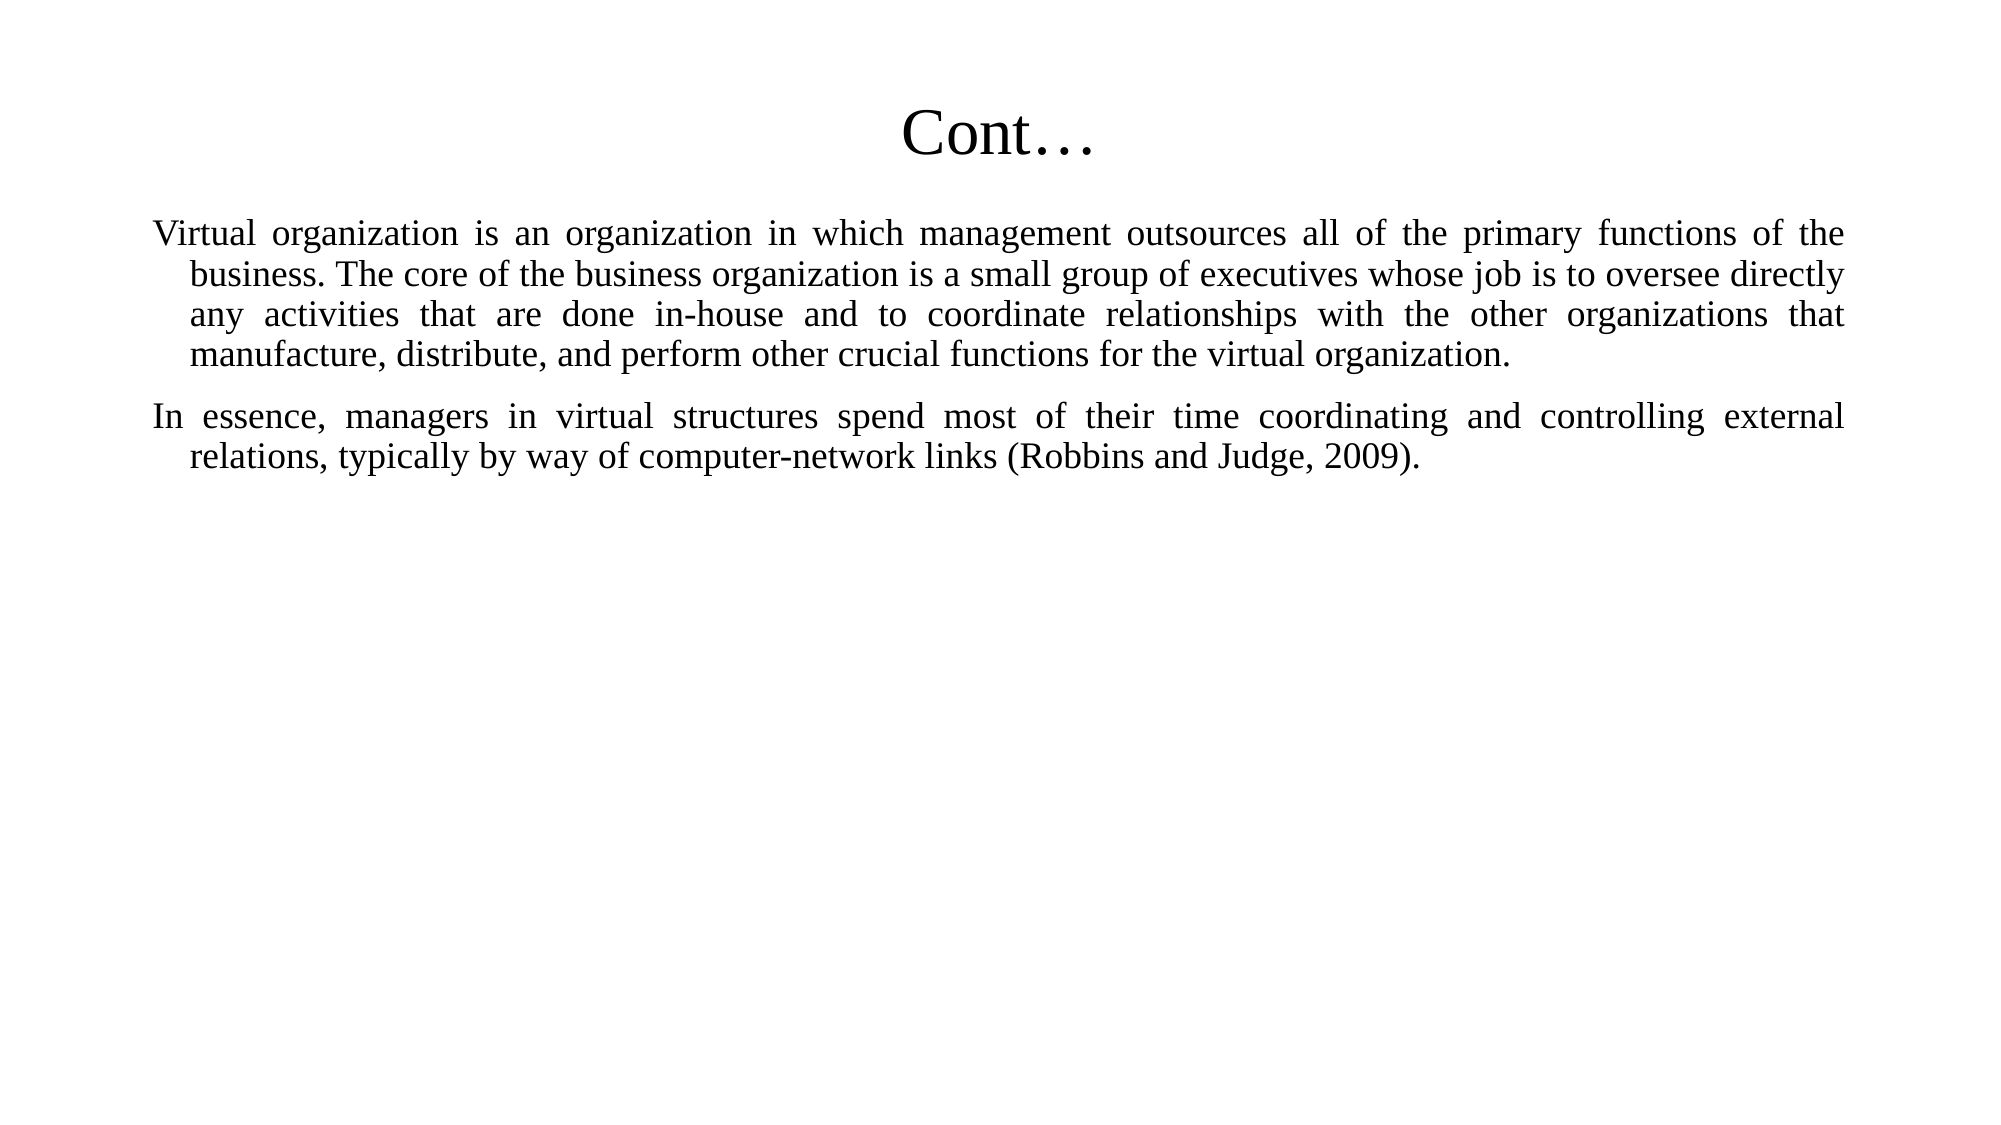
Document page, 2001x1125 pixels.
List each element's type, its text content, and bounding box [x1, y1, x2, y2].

list Virtual organization is an organization in which management outsources all of the primary functions of the business. The core of the business organization is a small group of executives whose job is to oversee directly any activities that are done in-house and to coordinate relationships with the other organizations that manufacture, distribute, and perform other crucial functions for the virtual organization. In essence, managers in virtual structures spend most of their time coordinating and controlling external relations, typically by way of computer-network links (Robbins and Judge, 2009). [137, 205, 1863, 1103]
title Cont… [137, 59, 1863, 205]
